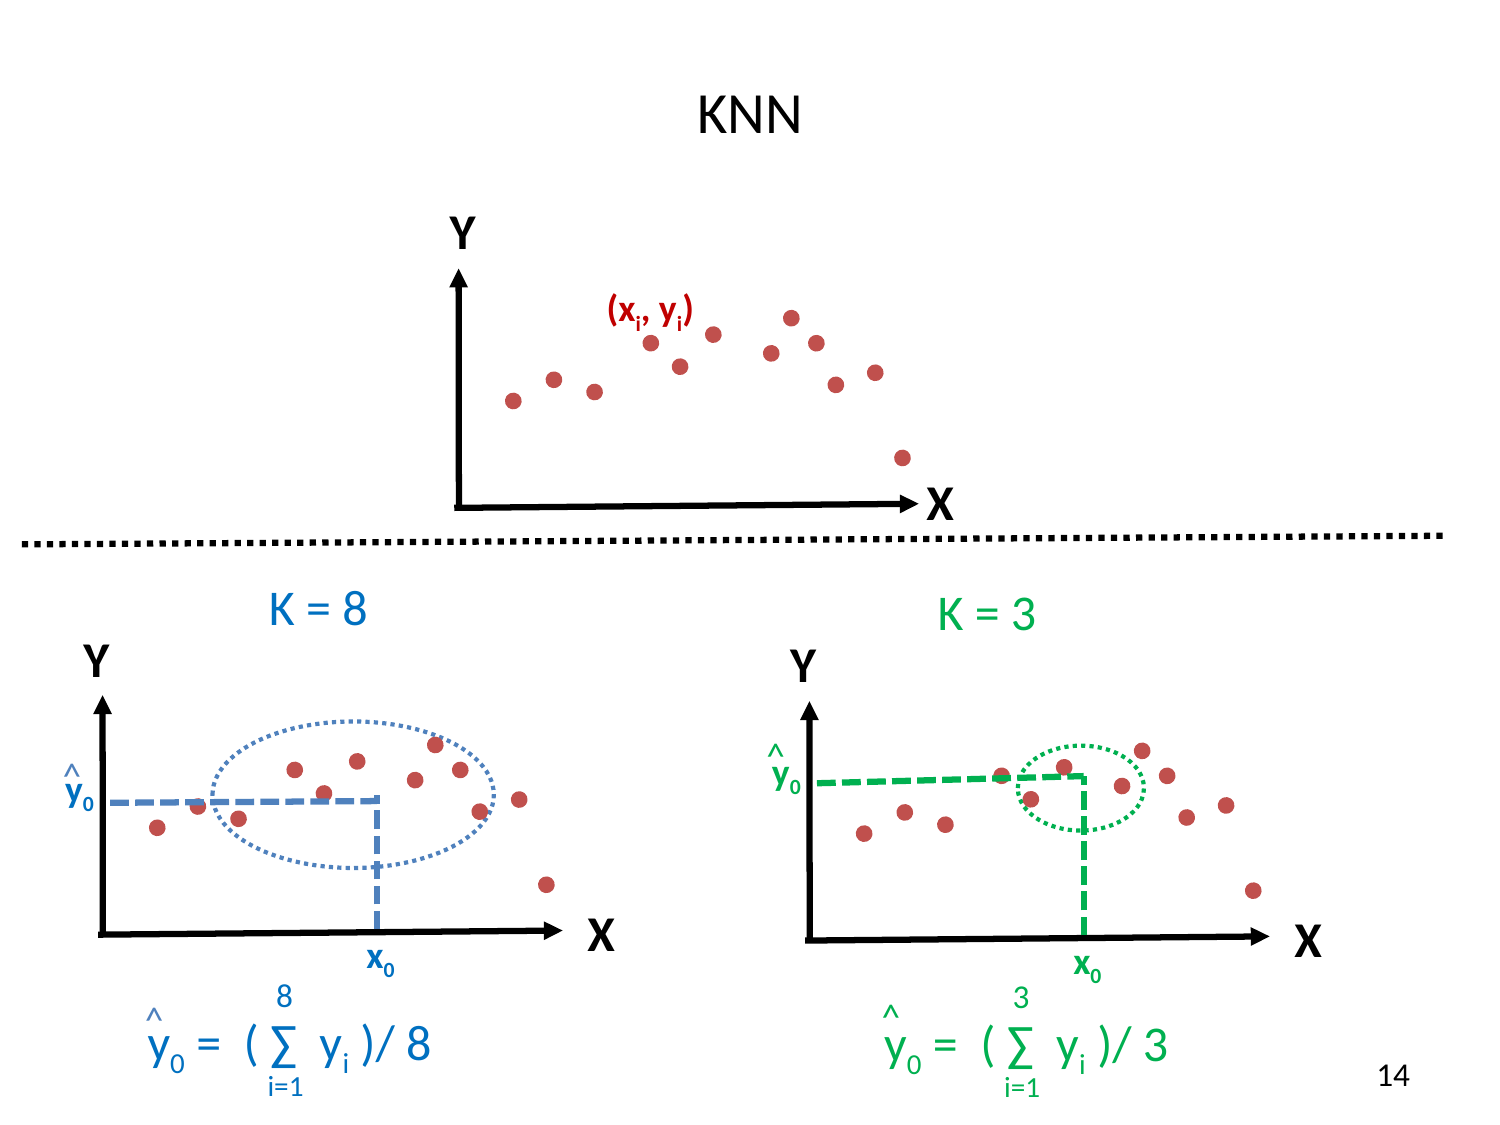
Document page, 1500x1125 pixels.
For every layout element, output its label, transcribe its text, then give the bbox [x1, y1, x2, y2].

text_box K = 8 [254, 567, 383, 618]
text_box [129, 993, 450, 1112]
slide_number 14 [1191, 1042, 1425, 1103]
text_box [47, 619, 642, 985]
title KNN [75, 45, 1425, 175]
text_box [866, 999, 1187, 1113]
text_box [21, 535, 1447, 545]
text_box K = 3 [922, 572, 1052, 623]
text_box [434, 191, 980, 524]
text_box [751, 625, 1348, 991]
